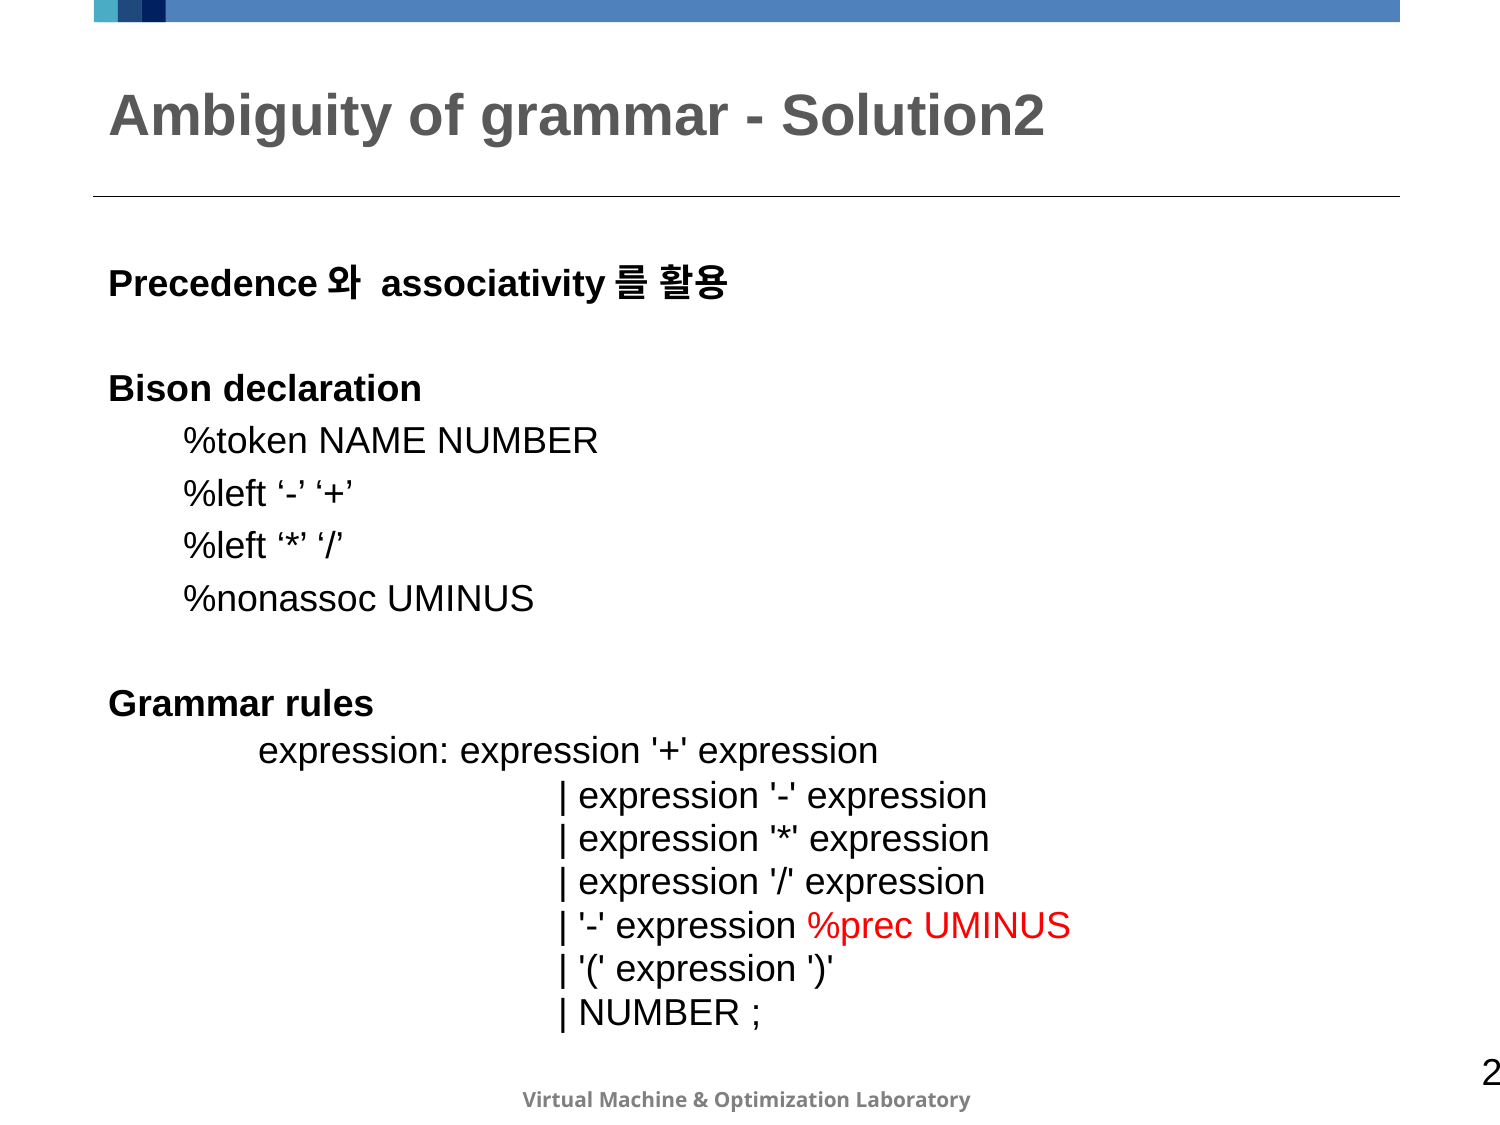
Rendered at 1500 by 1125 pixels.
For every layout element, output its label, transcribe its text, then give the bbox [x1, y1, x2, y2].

list Precedence와 associativity를 활용 Bison declaration %token NAME NUMBER %left ‘-’ ‘+’ %left ‘*’ ‘/’ %nonassoc UMINUS Grammar rules expression: expression '+' expression | expression '-' expression | expression '*' expression | expression '/' expression | '-' expression %prec UMINUS | '(' expression ')' | NUMBER ; [93, 251, 1400, 1052]
title Ambiguity of grammar - Solution2 [93, 55, 1400, 169]
